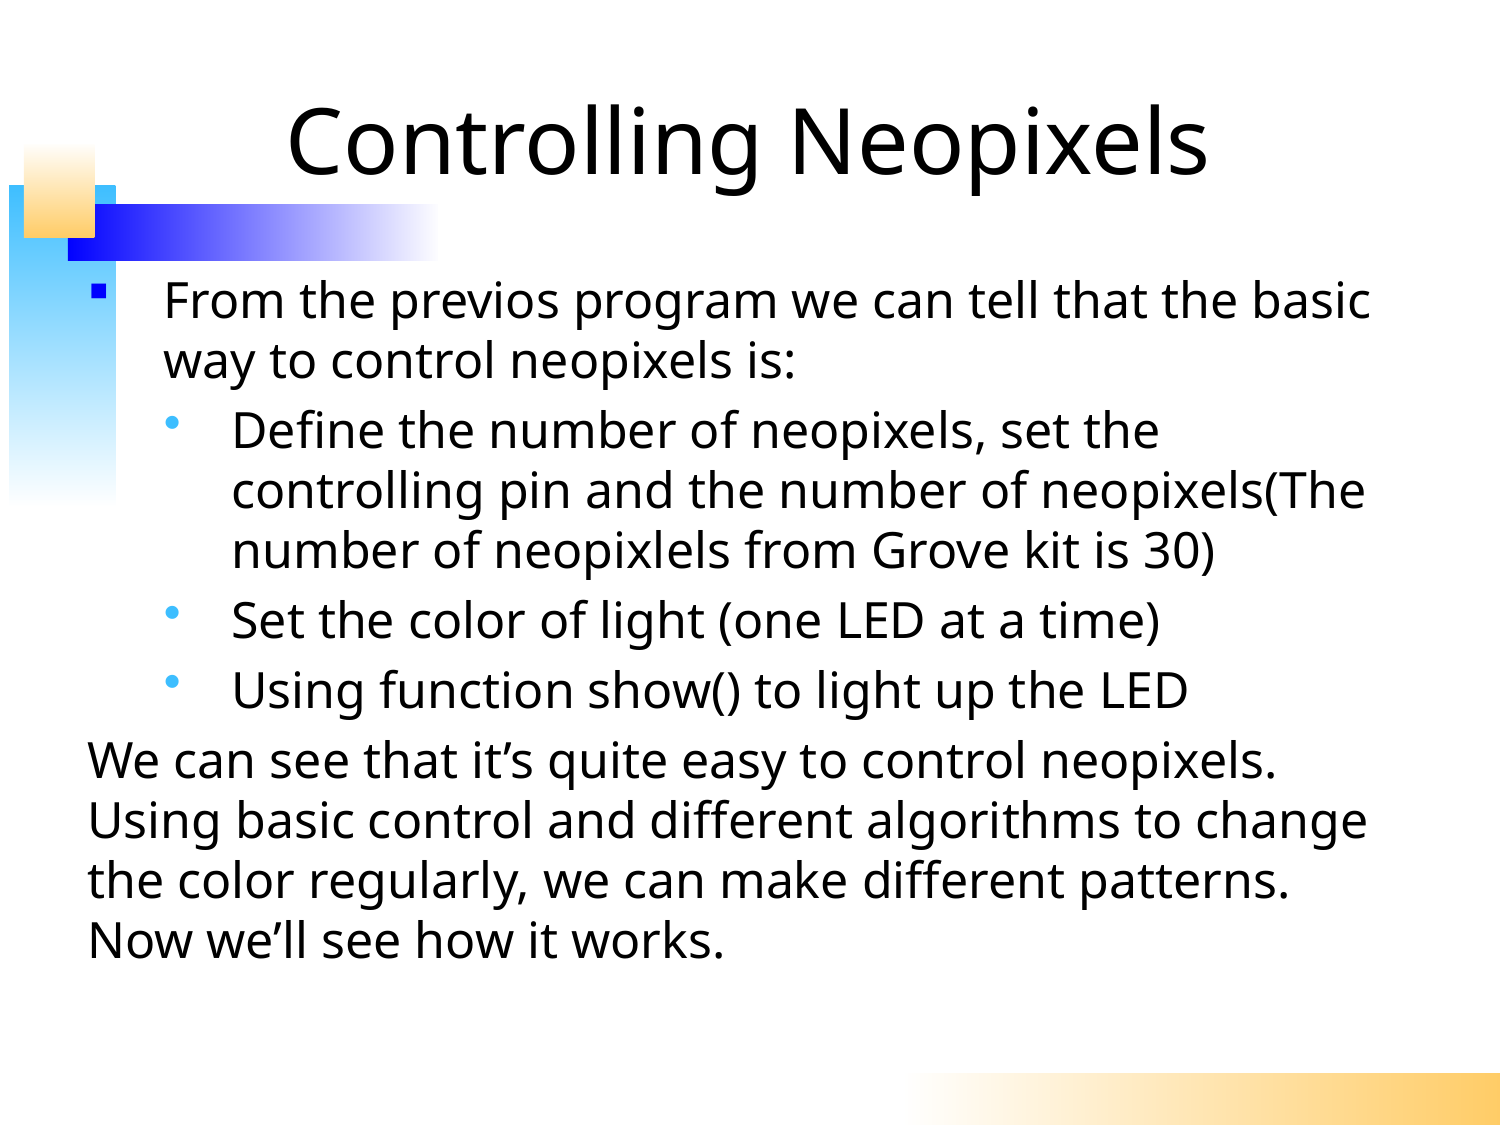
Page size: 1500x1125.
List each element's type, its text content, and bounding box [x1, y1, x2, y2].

list From the previos program we can tell that the basic way to control neopixels is: Define the number of neopixels, set the controlling pin and the number of neopixels(The number of neopixlels from Grove kit is 30) Set the color of light (one LED at a time) Using function show() to light up the LED We can see that it’s quite easy to control neopixels. Using basic control and different algorithms to change the color regularly, we can make different patterns. Now we’ll see how it works. [74, 261, 1423, 1004]
title Controlling Neopixels [74, 44, 1423, 232]
